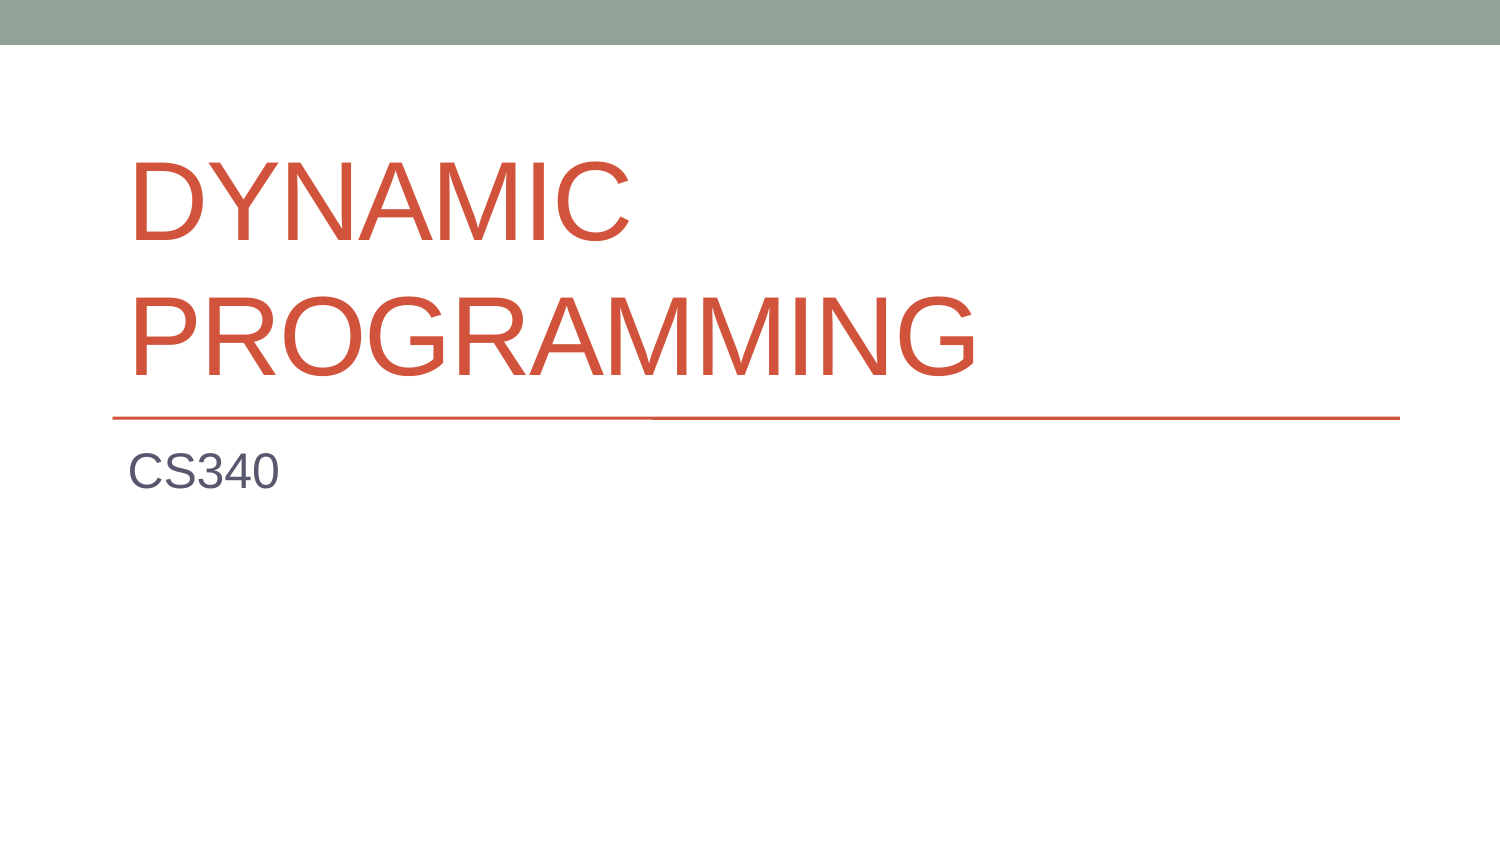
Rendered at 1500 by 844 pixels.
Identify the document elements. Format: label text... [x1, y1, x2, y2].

title dynamic programming [112, 168, 1400, 406]
subtitle CS340 [112, 431, 1163, 647]
